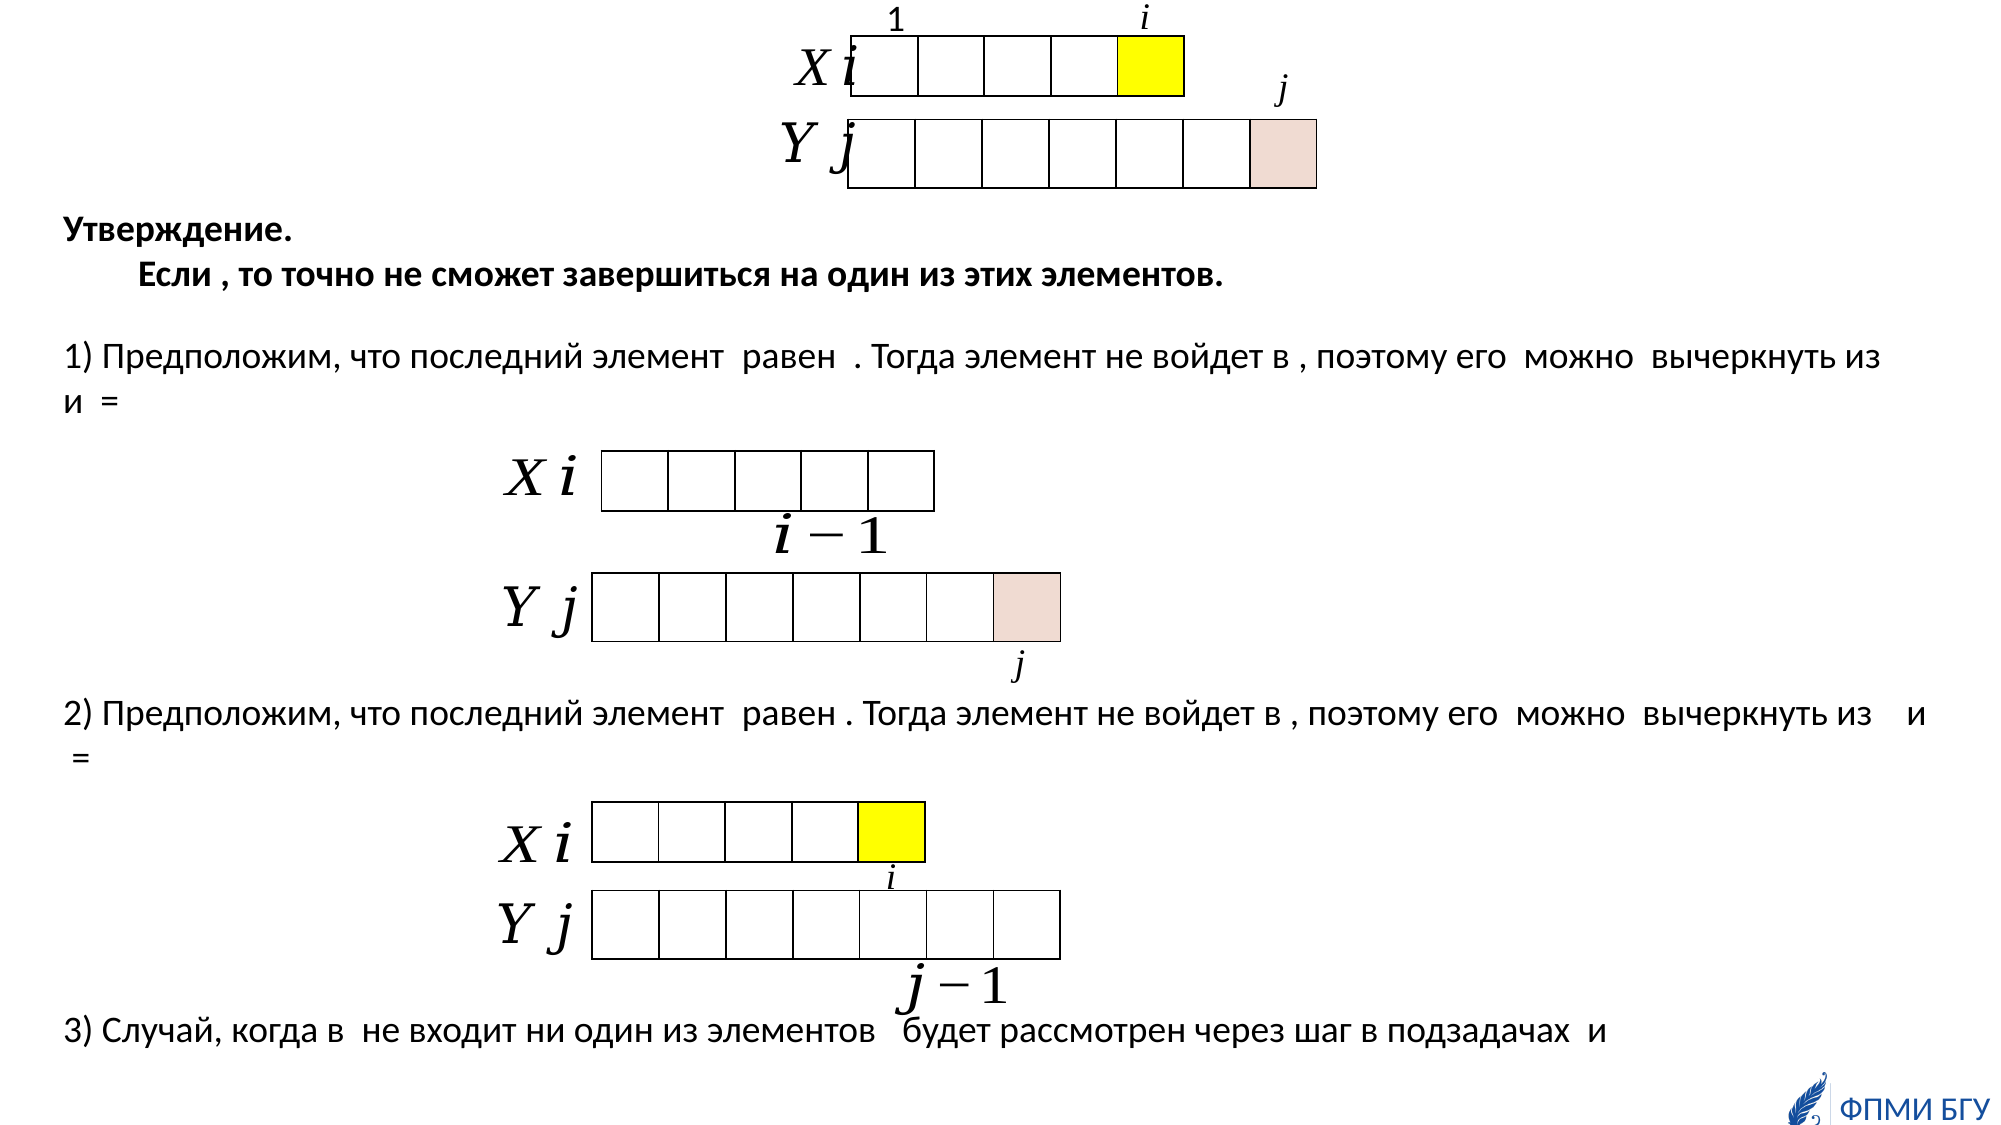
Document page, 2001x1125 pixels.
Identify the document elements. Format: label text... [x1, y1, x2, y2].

text_box ФПМИ БГУ [1831, 1087, 2000, 1125]
text_box j [1000, 630, 1041, 691]
picture [1787, 1072, 1831, 1125]
text_box i [871, 844, 912, 905]
text_box 1 [871, 0, 920, 47]
text_box j [1263, 54, 1304, 115]
text_box i [1124, 0, 1166, 45]
